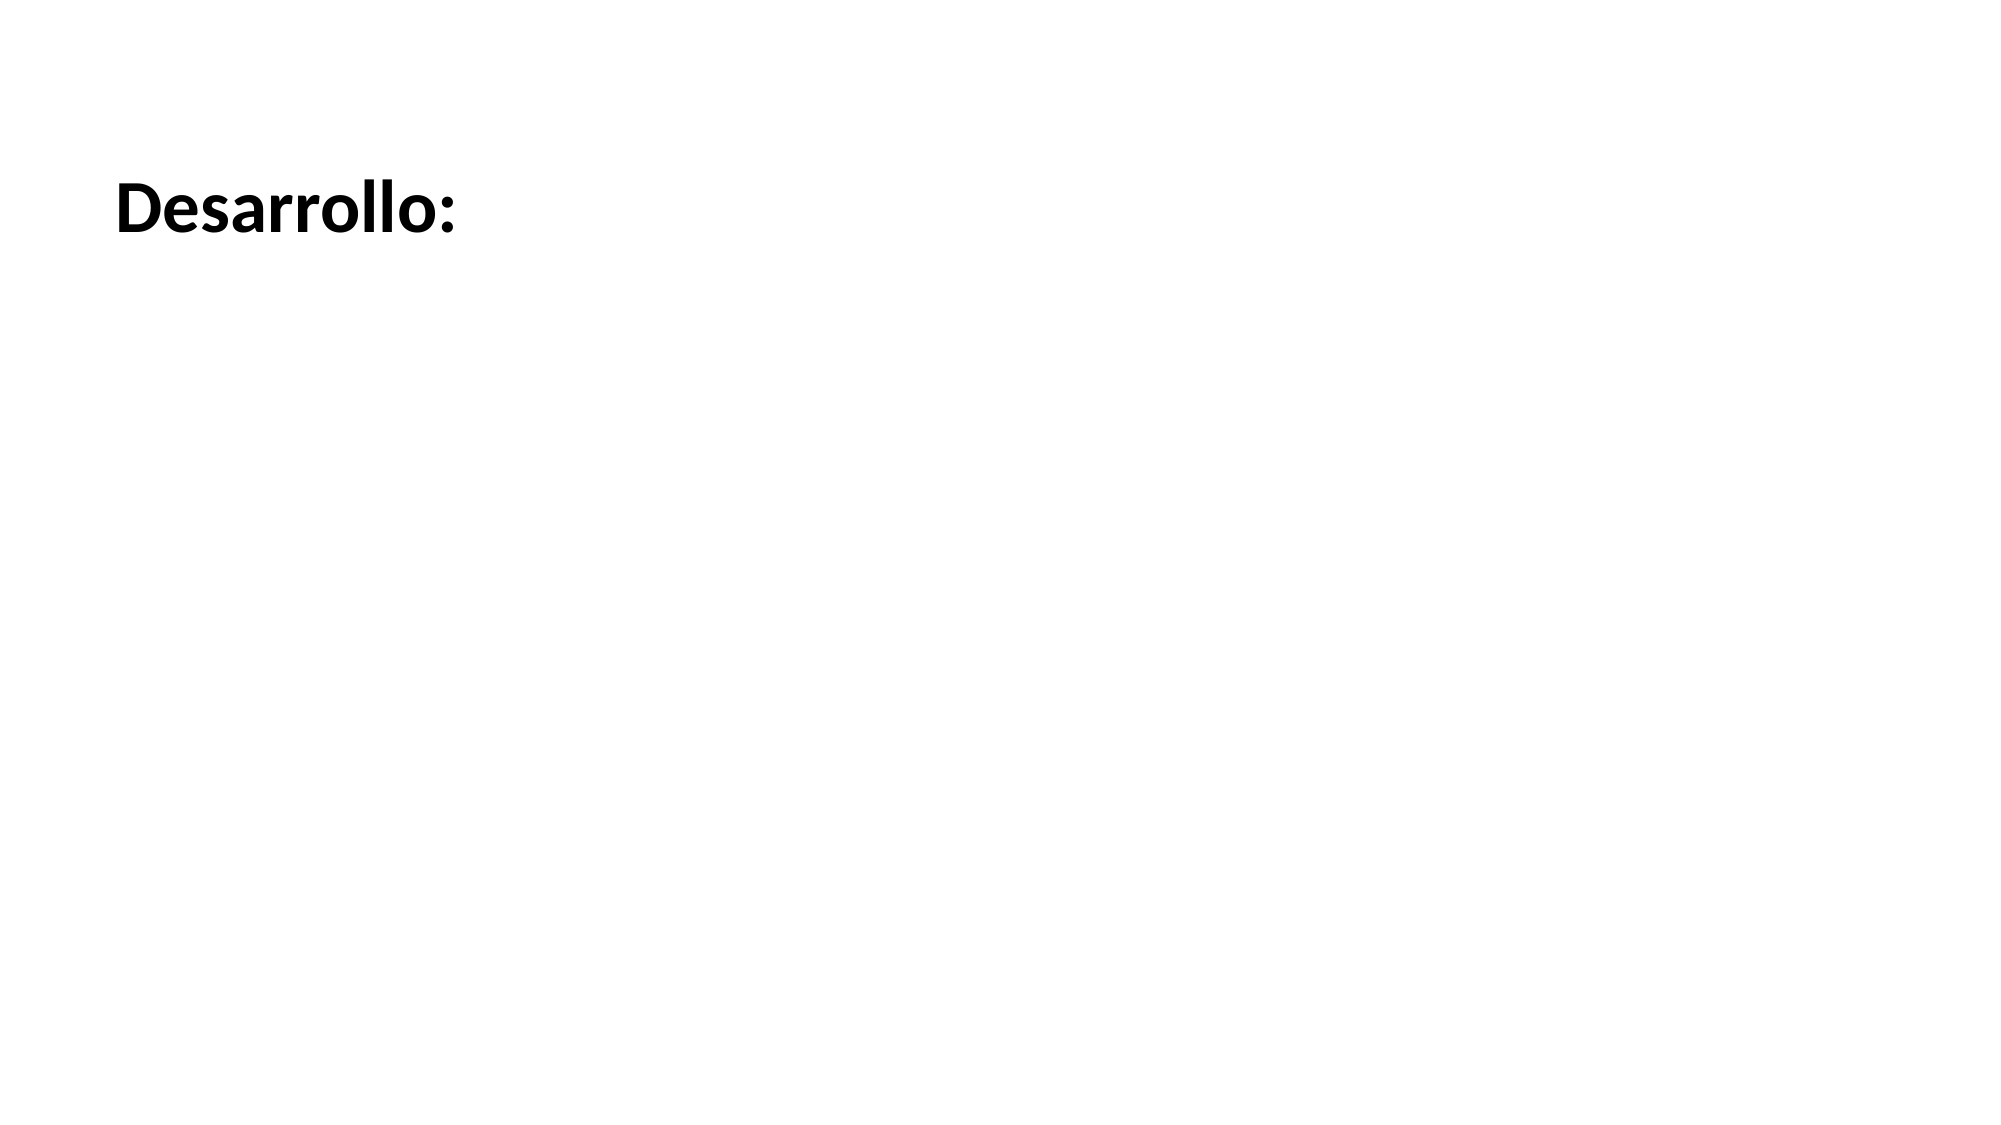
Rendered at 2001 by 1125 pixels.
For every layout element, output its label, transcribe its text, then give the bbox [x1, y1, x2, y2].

text_box Desarrollo: [101, 149, 474, 255]
